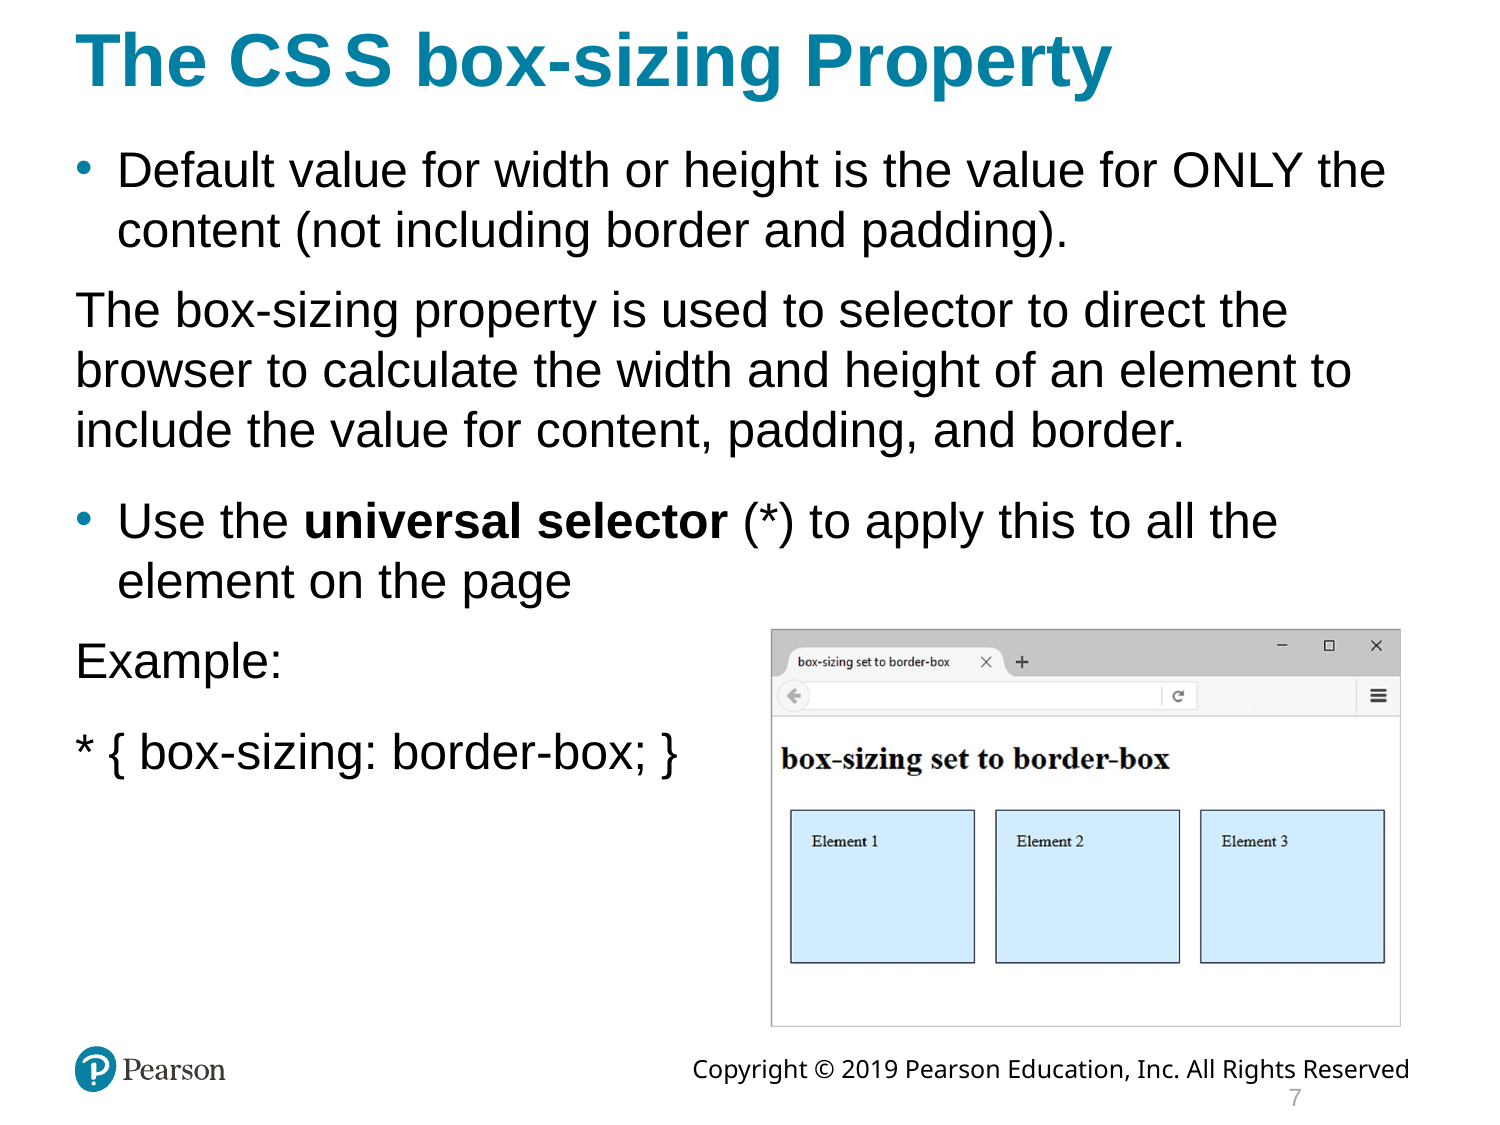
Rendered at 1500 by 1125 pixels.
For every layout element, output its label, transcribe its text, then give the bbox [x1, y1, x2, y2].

picture [763, 622, 1407, 1033]
list Example: * { box-sizing: border-box; } [75, 628, 750, 1125]
list The box-sizing property is used to selector to direct the browser to calculate the width and height of an element to include the value for content, padding, and border. Use the universal selector (*) to apply this to all the element on the page [75, 276, 1413, 915]
list Default value for width or height is the value for ONLY the content (not including border and padding). [75, 137, 1413, 276]
title The C S S box-sizing Property [75, 0, 1413, 102]
